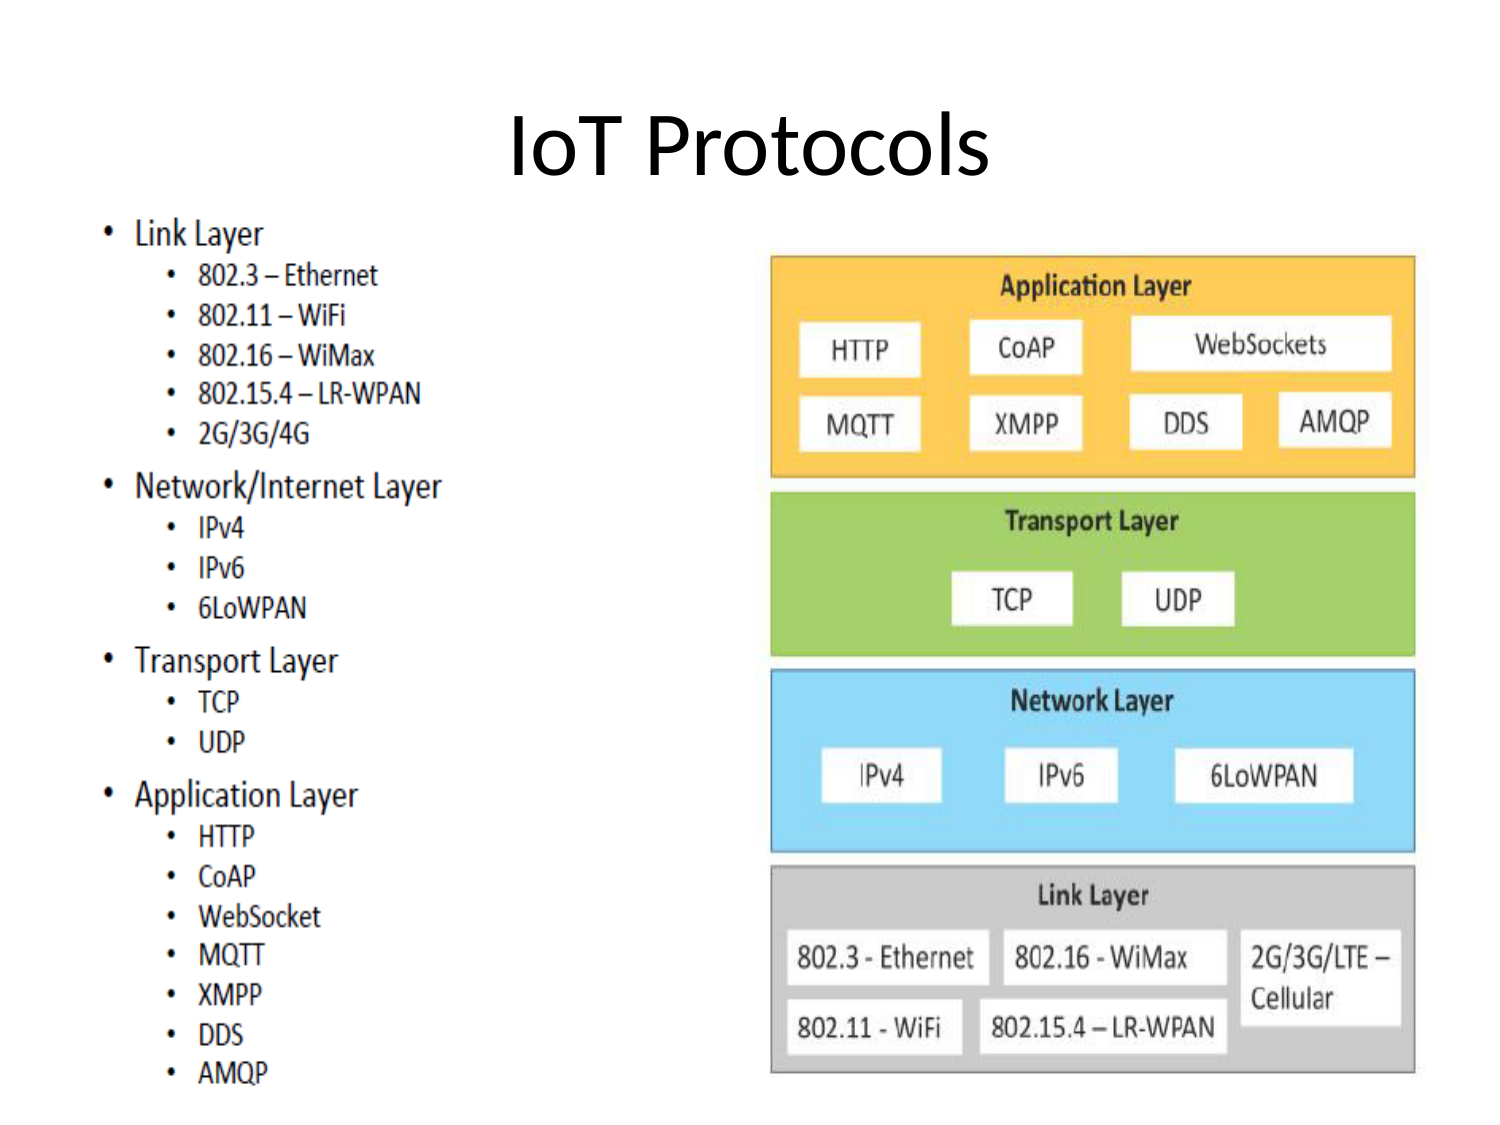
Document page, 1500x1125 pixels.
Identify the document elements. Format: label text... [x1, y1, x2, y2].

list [83, 212, 1438, 1101]
title IoT Protocols [75, 45, 1425, 233]
